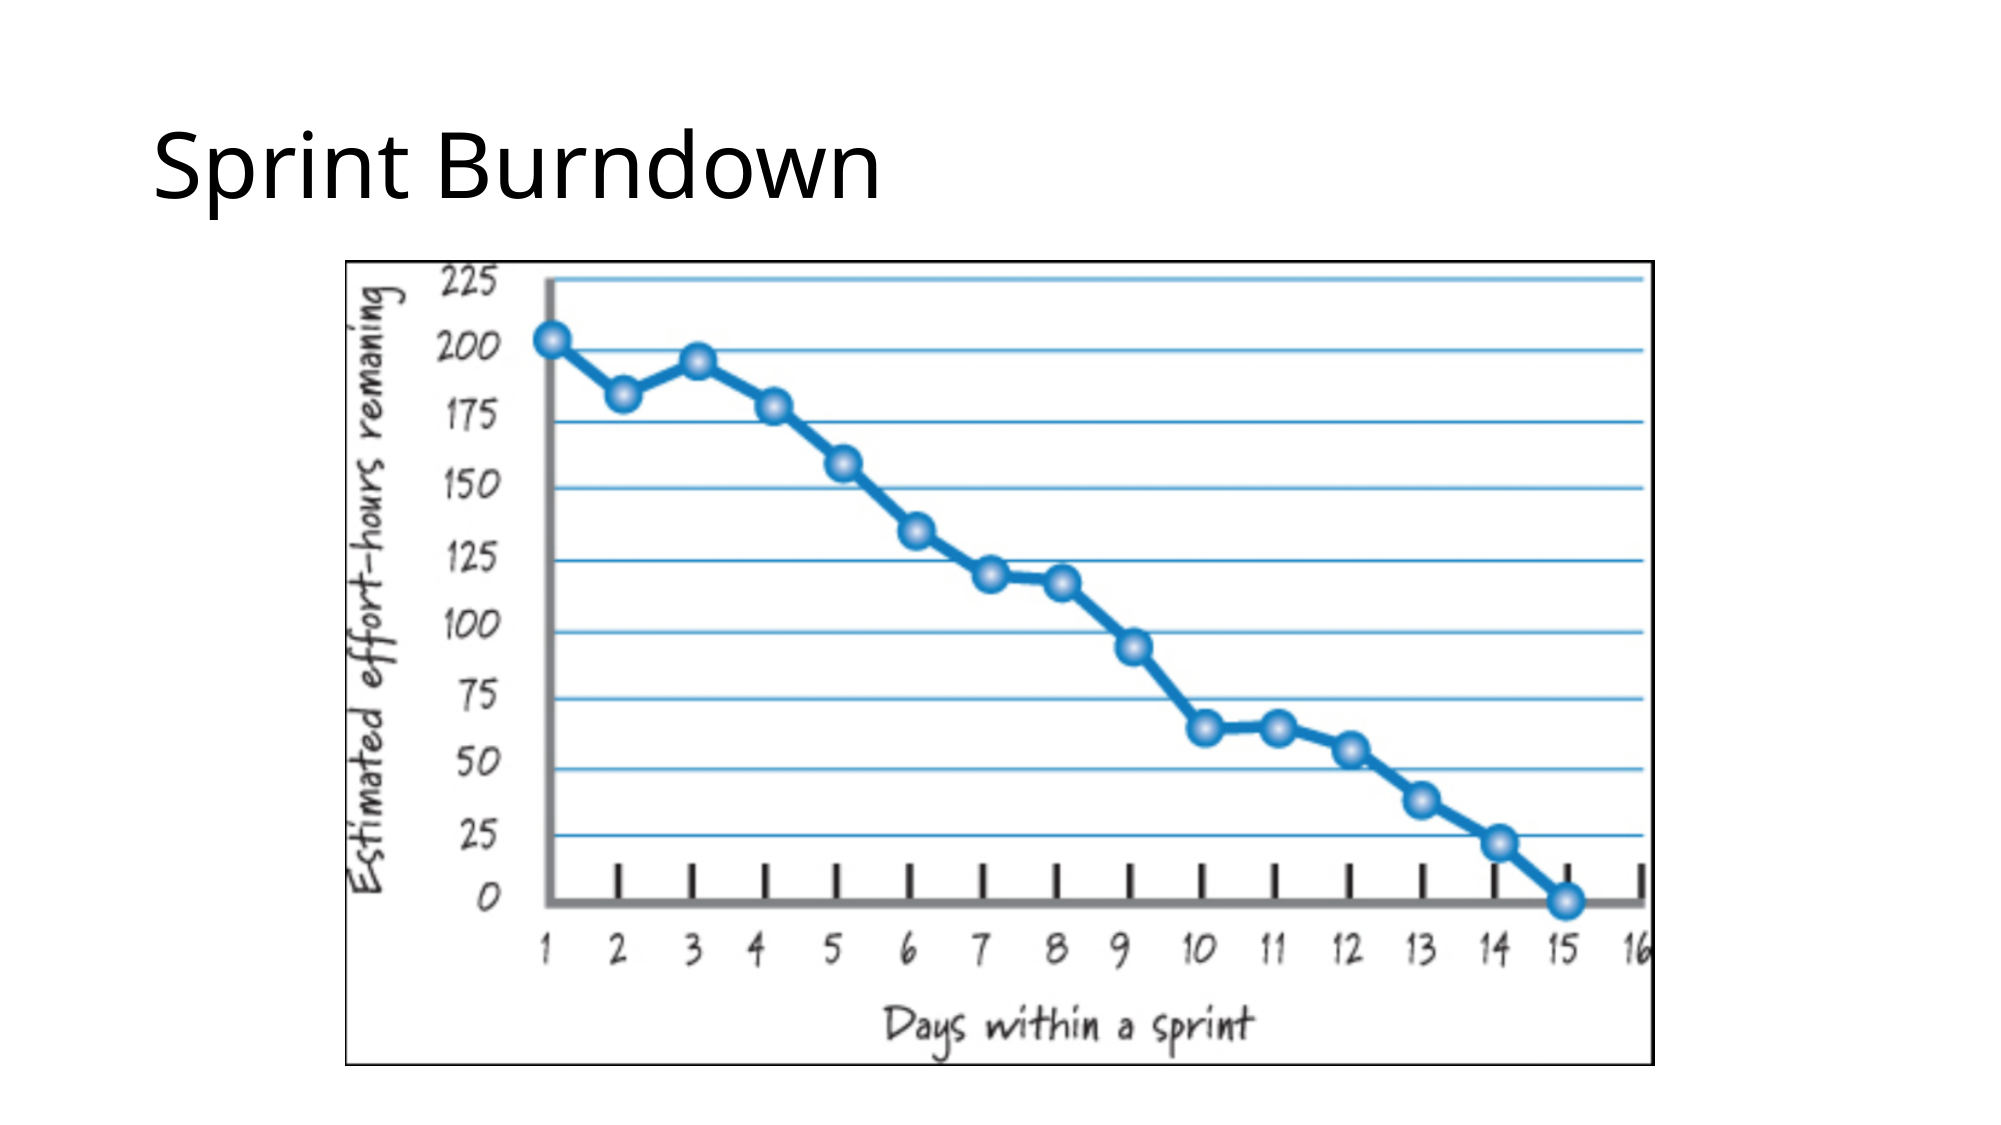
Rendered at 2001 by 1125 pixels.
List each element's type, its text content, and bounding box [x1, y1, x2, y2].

title Sprint Burndown [137, 59, 1863, 278]
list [344, 259, 1656, 1066]
